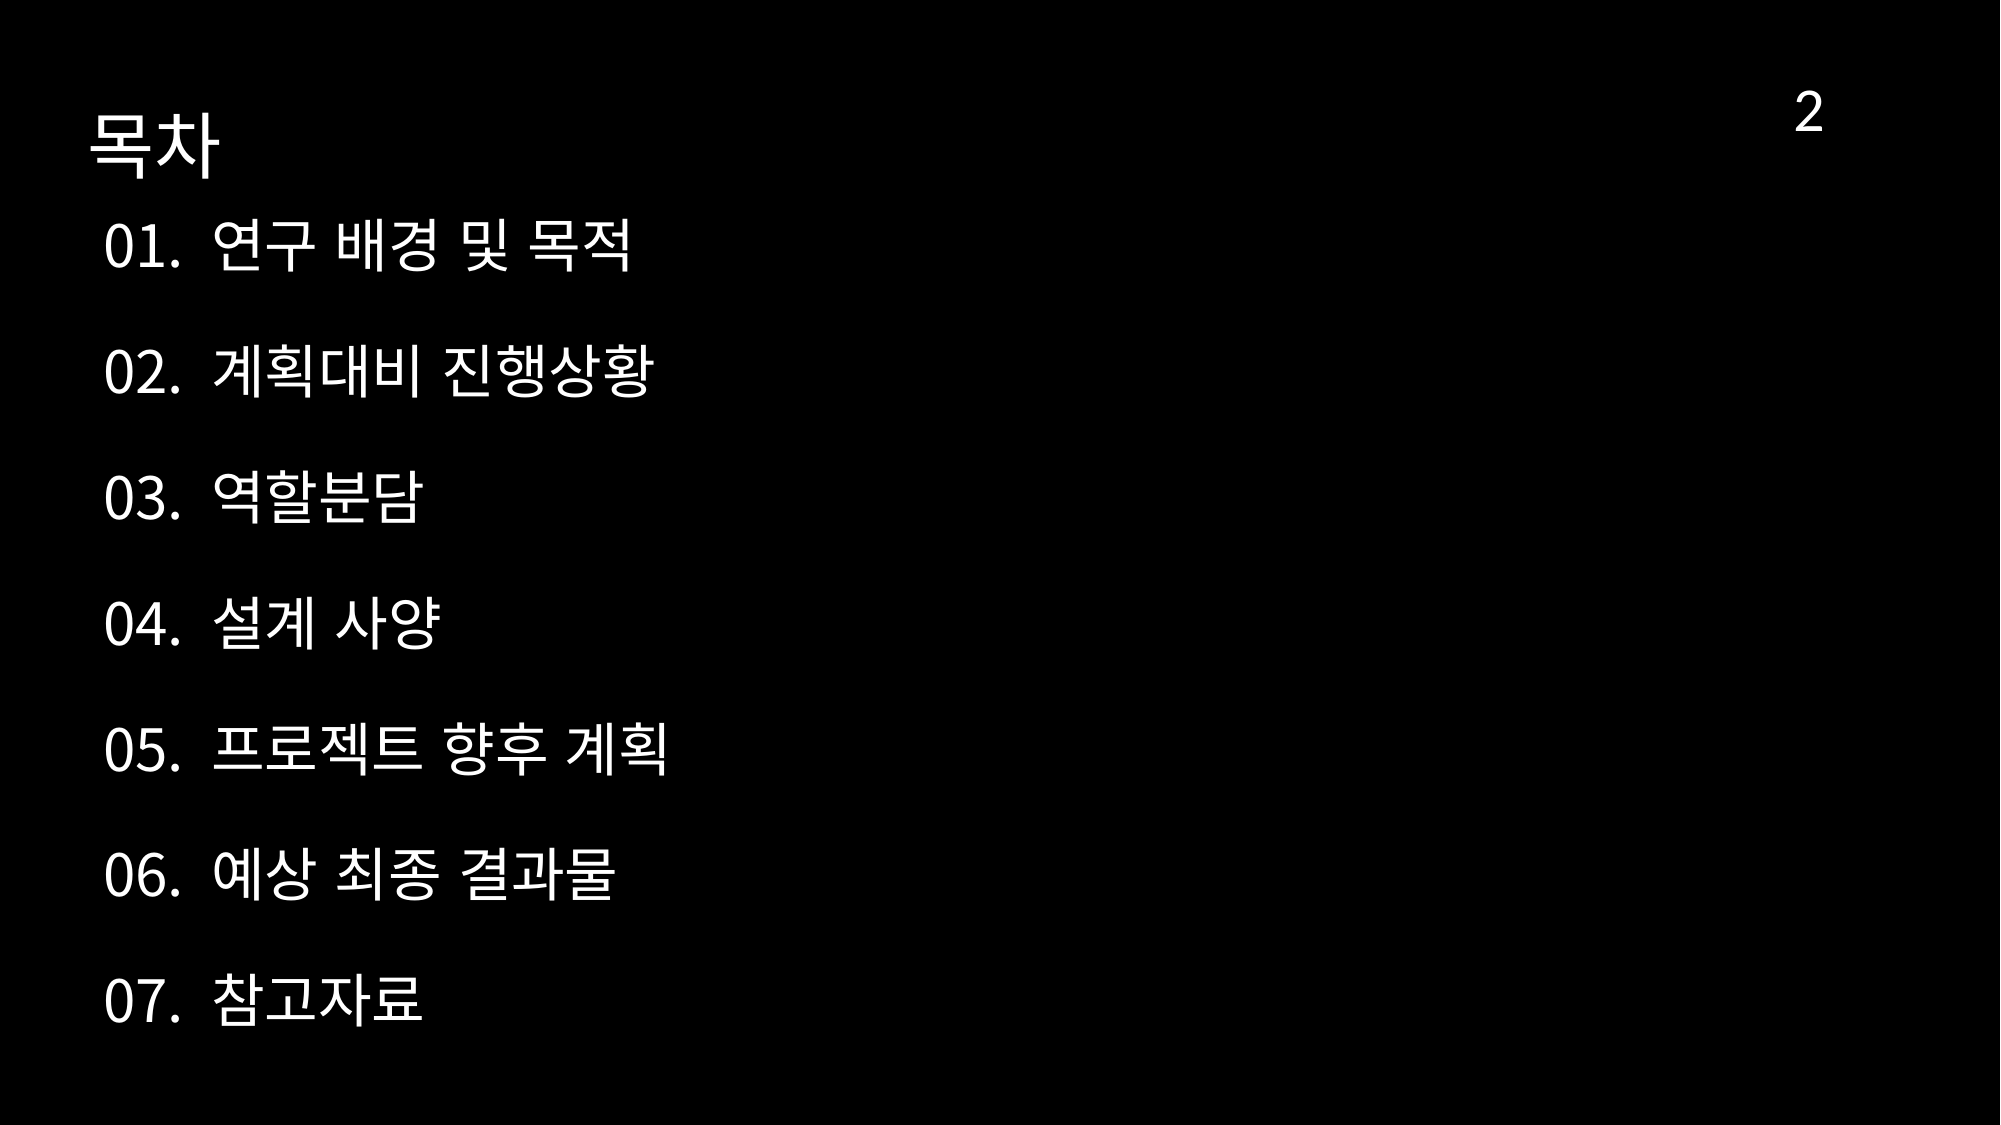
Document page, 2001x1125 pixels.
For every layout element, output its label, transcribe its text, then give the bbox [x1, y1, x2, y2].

list 01. 연구 배경 및 목적 02. 계획대비 진행상황 03. 역할분담 04. 설계 사양 05. 프로젝트 향후 계획 06. 예상 최종 결과물 07. 참고자료 [88, 76, 1814, 982]
slide_number 2 [1390, 76, 1841, 137]
text_box 목차 [72, 93, 573, 196]
